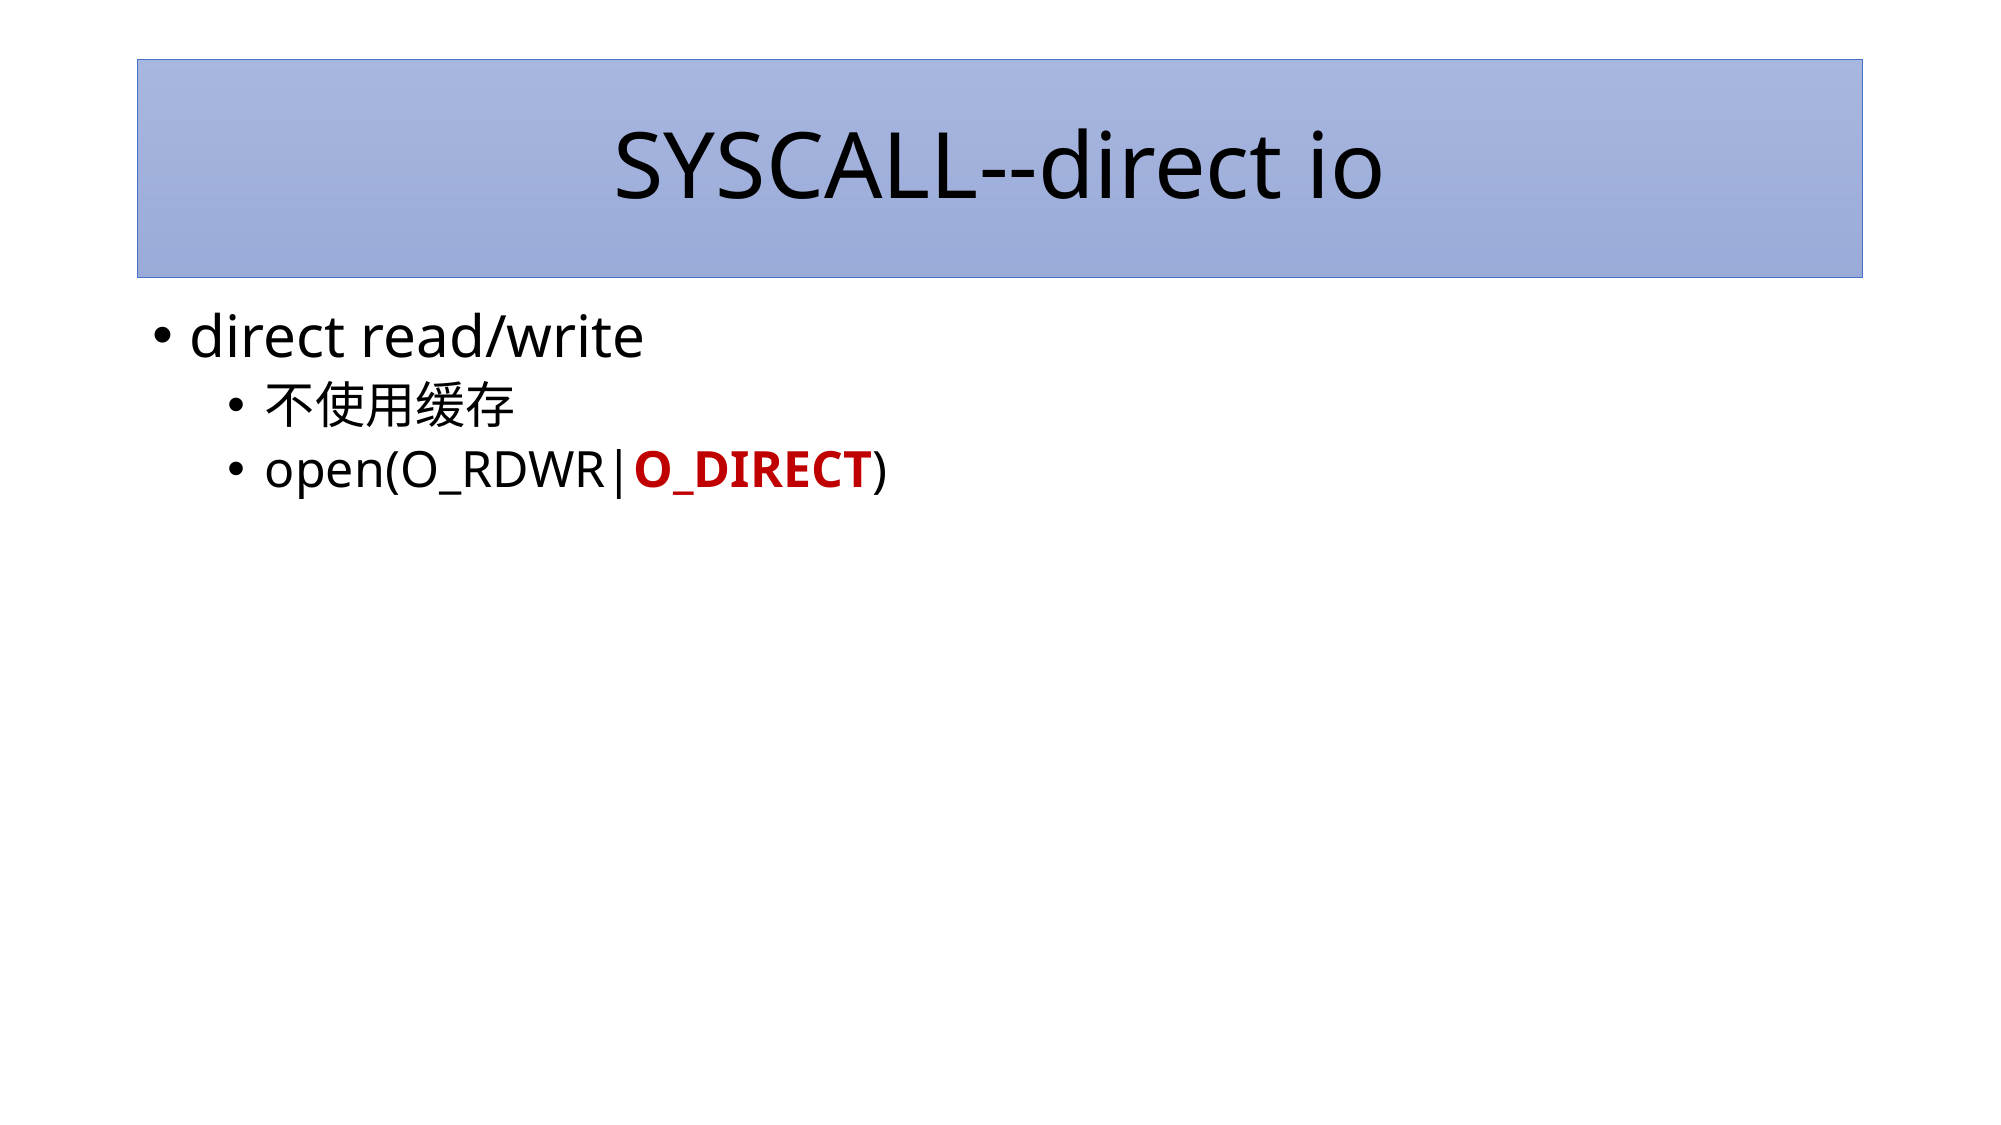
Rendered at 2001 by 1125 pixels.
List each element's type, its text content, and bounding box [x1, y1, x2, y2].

list direct read/write 不使用缓存 open(O_RDWR|O_DIRECT) [137, 299, 1863, 1014]
title SYSCALL--direct io [137, 59, 1863, 278]
